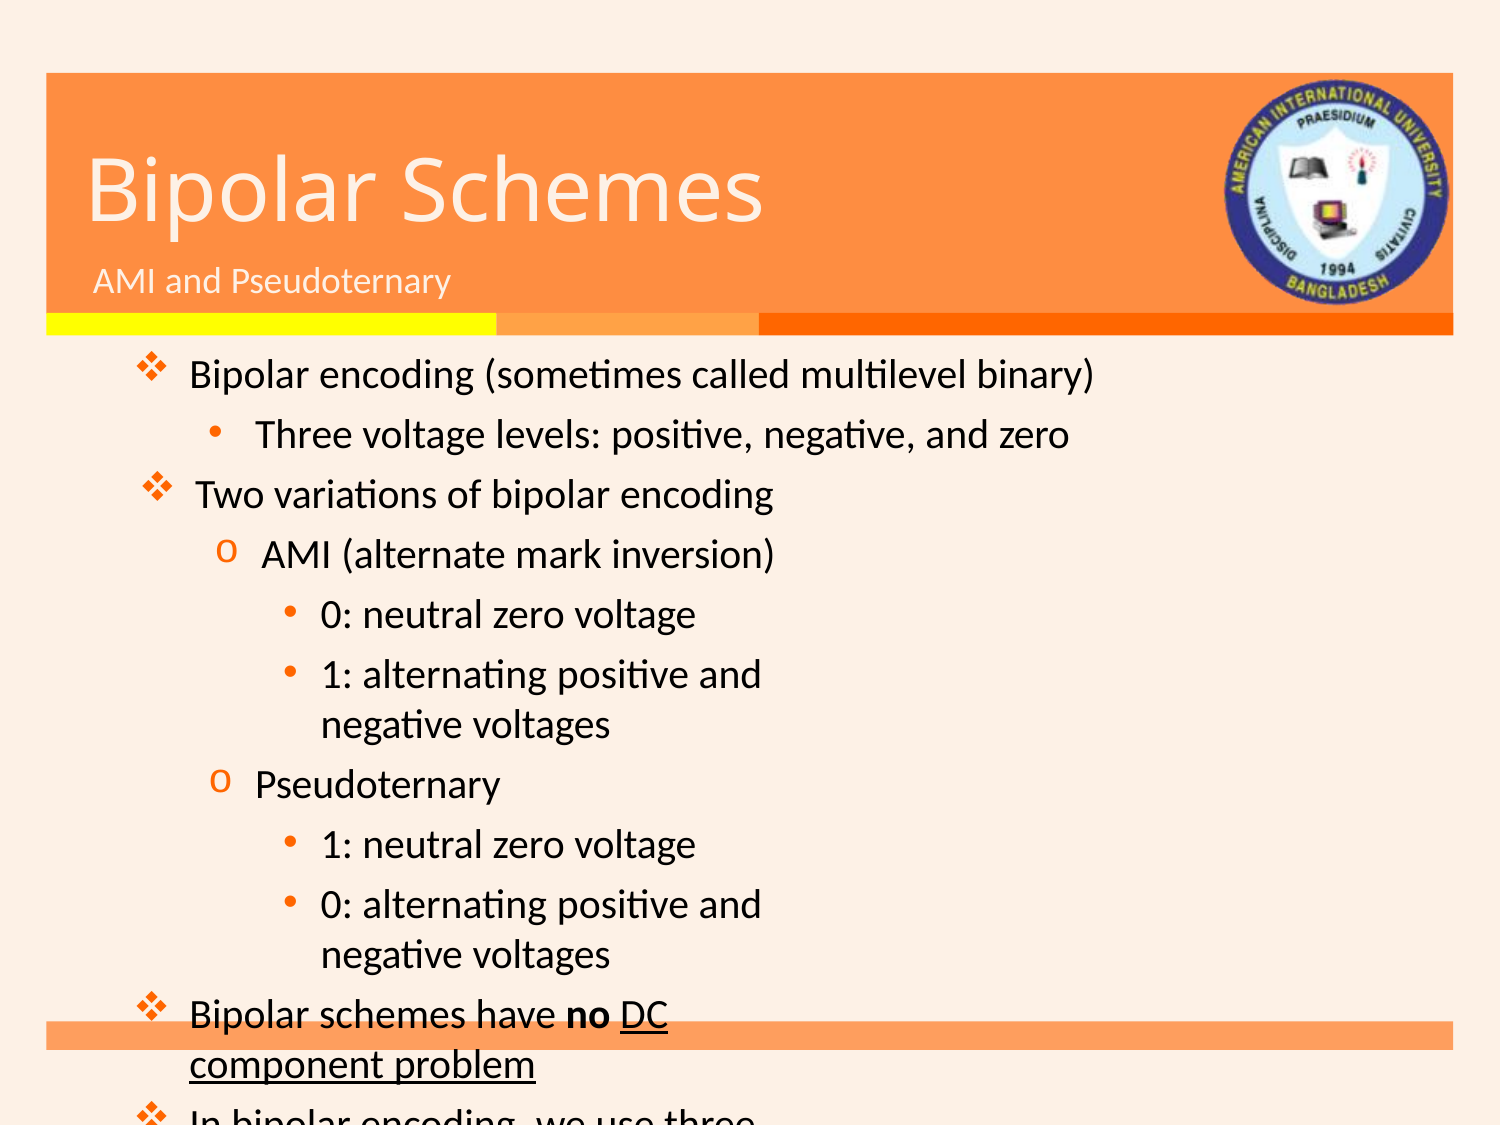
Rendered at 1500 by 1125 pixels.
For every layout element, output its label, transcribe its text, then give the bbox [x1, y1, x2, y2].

picture [1220, 302, 1454, 310]
text_box Bipolar encoding (sometimes called multilevel binary) Three voltage levels: positive, negative, and zero Two variations of bipolar encoding AMI (alternate mark inversion) 0: neutral zero voltage 1: alternating positive and negative voltages Pseudoternary 1: neutral zero voltage 0: alternating positive and negative voltages Bipolar schemes have no DC component problem In bipolar encoding, we use three levels: positive, zero, and negative. [131, 334, 1354, 1125]
text_box Bipolar Schemes AMI and Pseudoternary [46, 72, 1454, 302]
